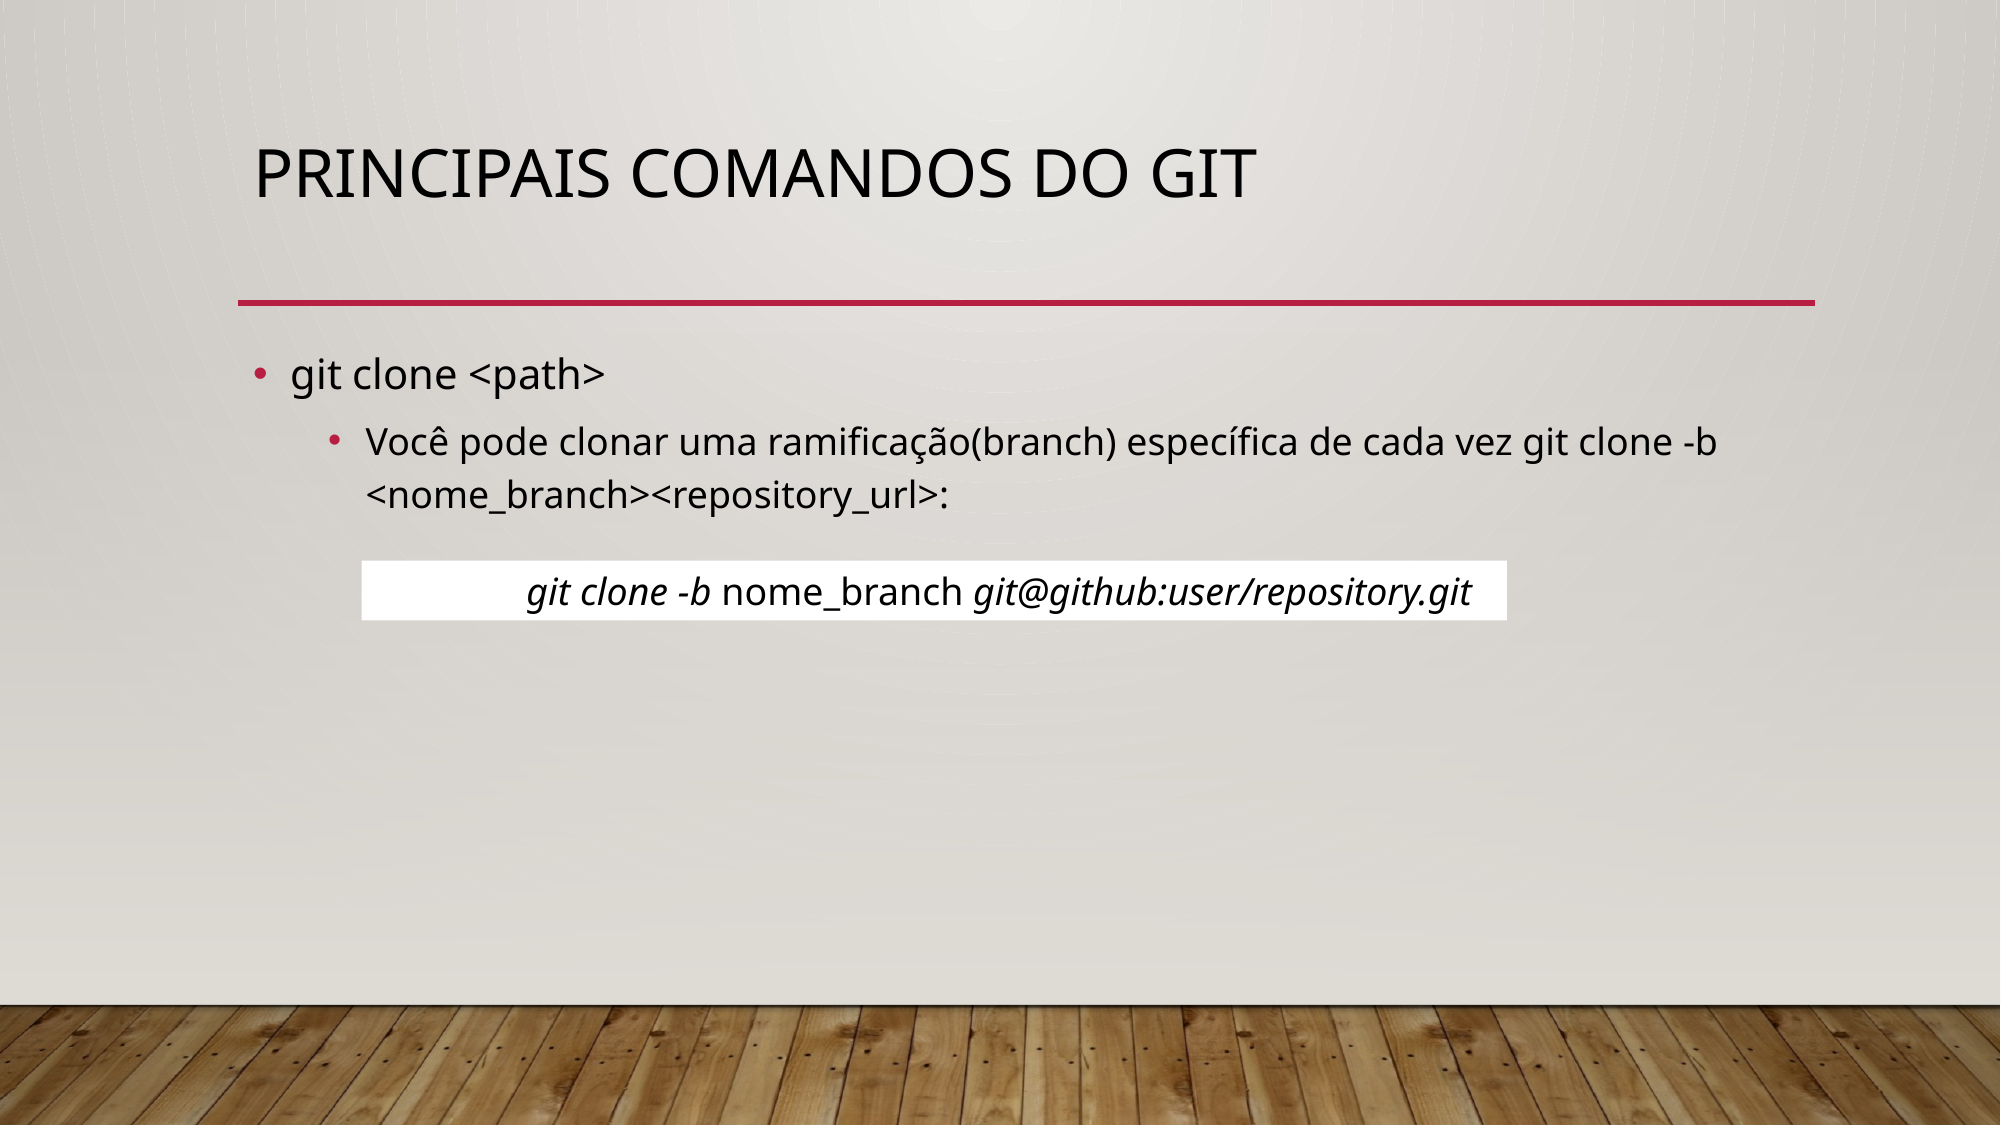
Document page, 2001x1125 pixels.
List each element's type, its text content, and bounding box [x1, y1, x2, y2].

list git clone <path> Você pode clonar uma ramificação(branch) específica de cada vez git clone -b <nome_branch><repository_url>: [238, 330, 1814, 897]
picture [0, 1005, 2000, 1125]
title Principais comandos do git [238, 131, 1814, 305]
text_box git clone -b nome_branch git@github:user/repository.git [361, 560, 1507, 621]
